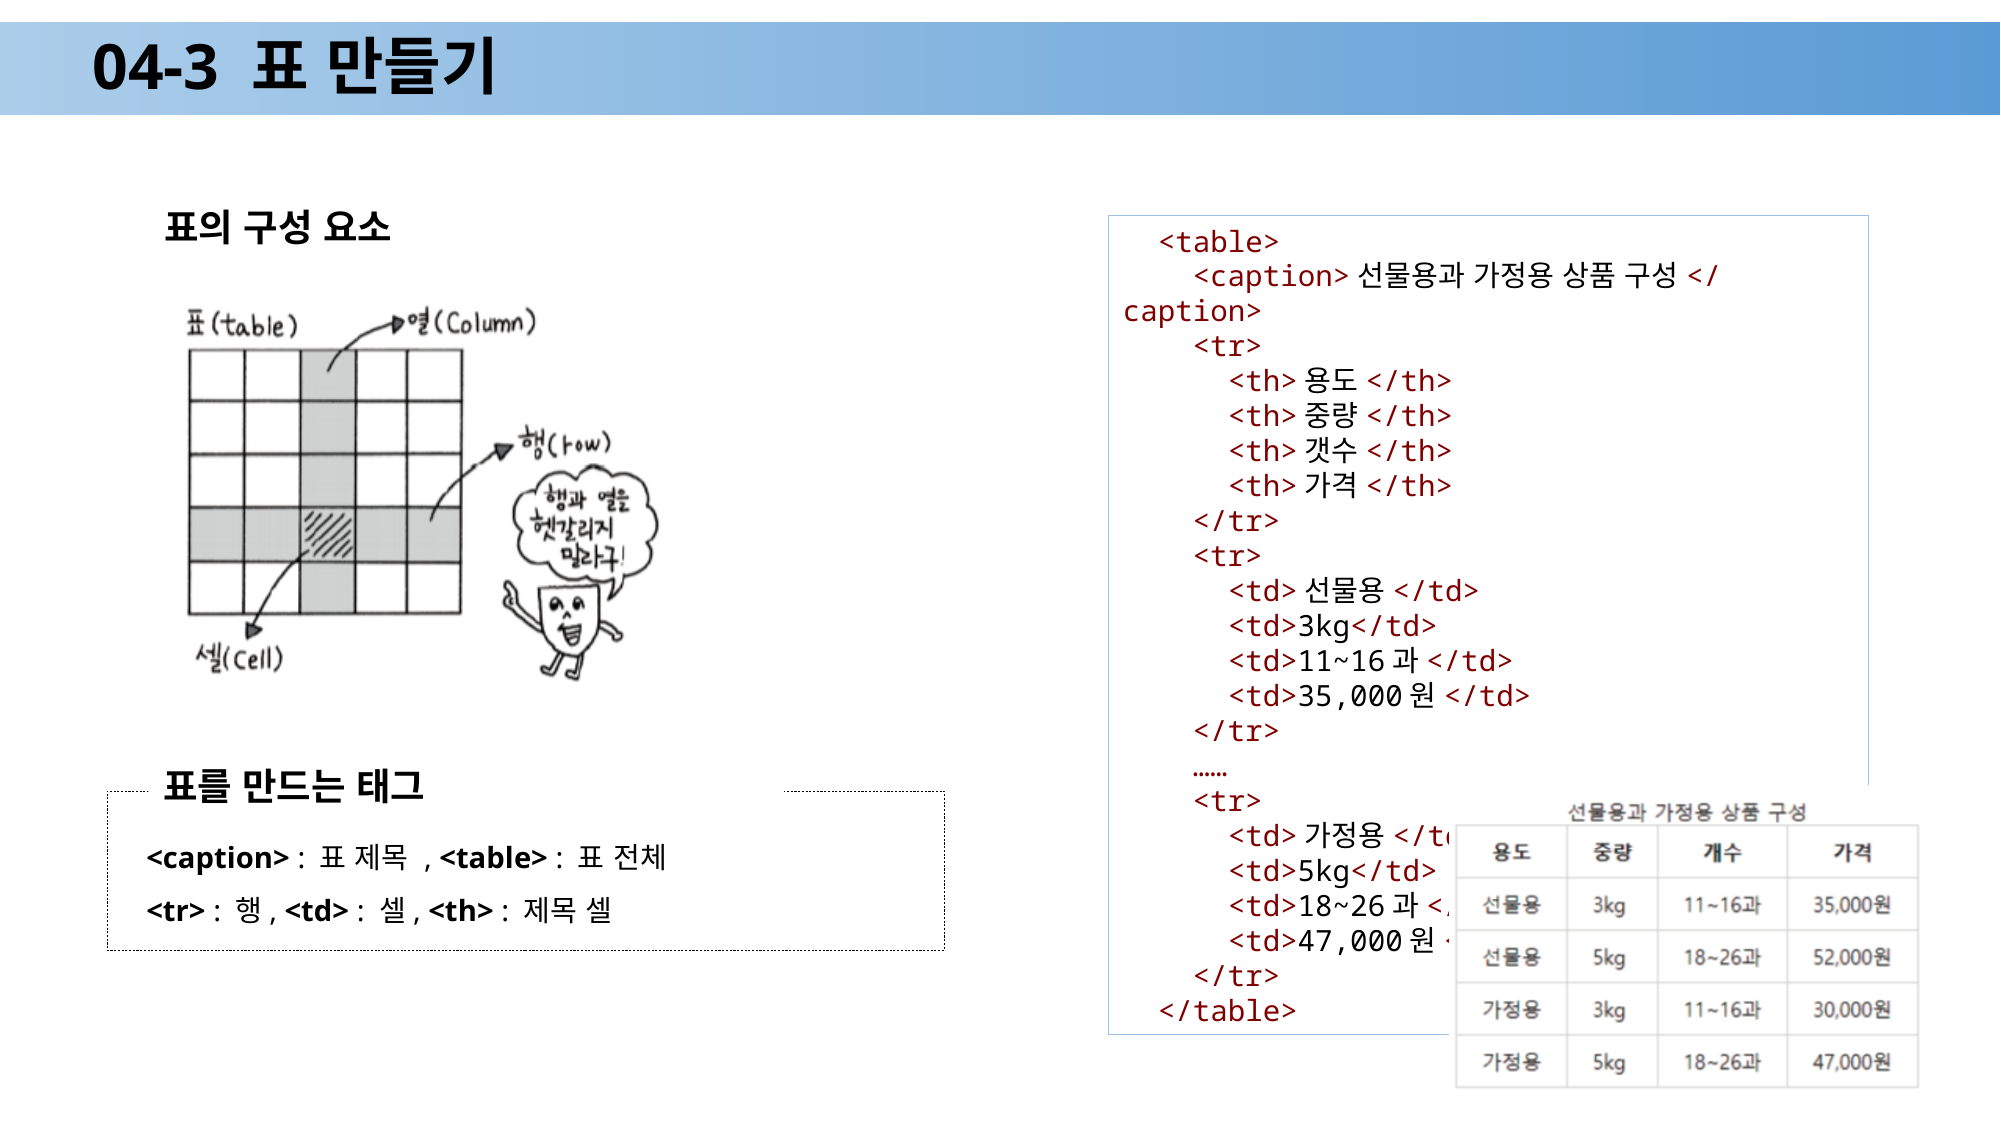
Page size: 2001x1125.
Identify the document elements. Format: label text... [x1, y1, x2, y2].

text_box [107, 755, 944, 951]
title 04-3 표 만들기 [77, 22, 1569, 116]
text_box <table> <caption>선물용과 가정용 상품 구성</caption> <tr> <th>용도</th> <th>중량</th> <th>갯수</th> <th>가격</th> </tr> <tr> <td>선물용</td> <td>3kg</td> <td>11~16과</td> <td>35,000원</td> </tr> …… <tr> <td>가정용</td> <td>5kg</td> <td>18~26과</td> <td>47,000원</td> </tr> </table> [1108, 215, 1869, 1035]
picture [1449, 785, 1933, 1093]
text_box 표의 구성 요소 [149, 196, 737, 256]
picture [164, 271, 668, 683]
